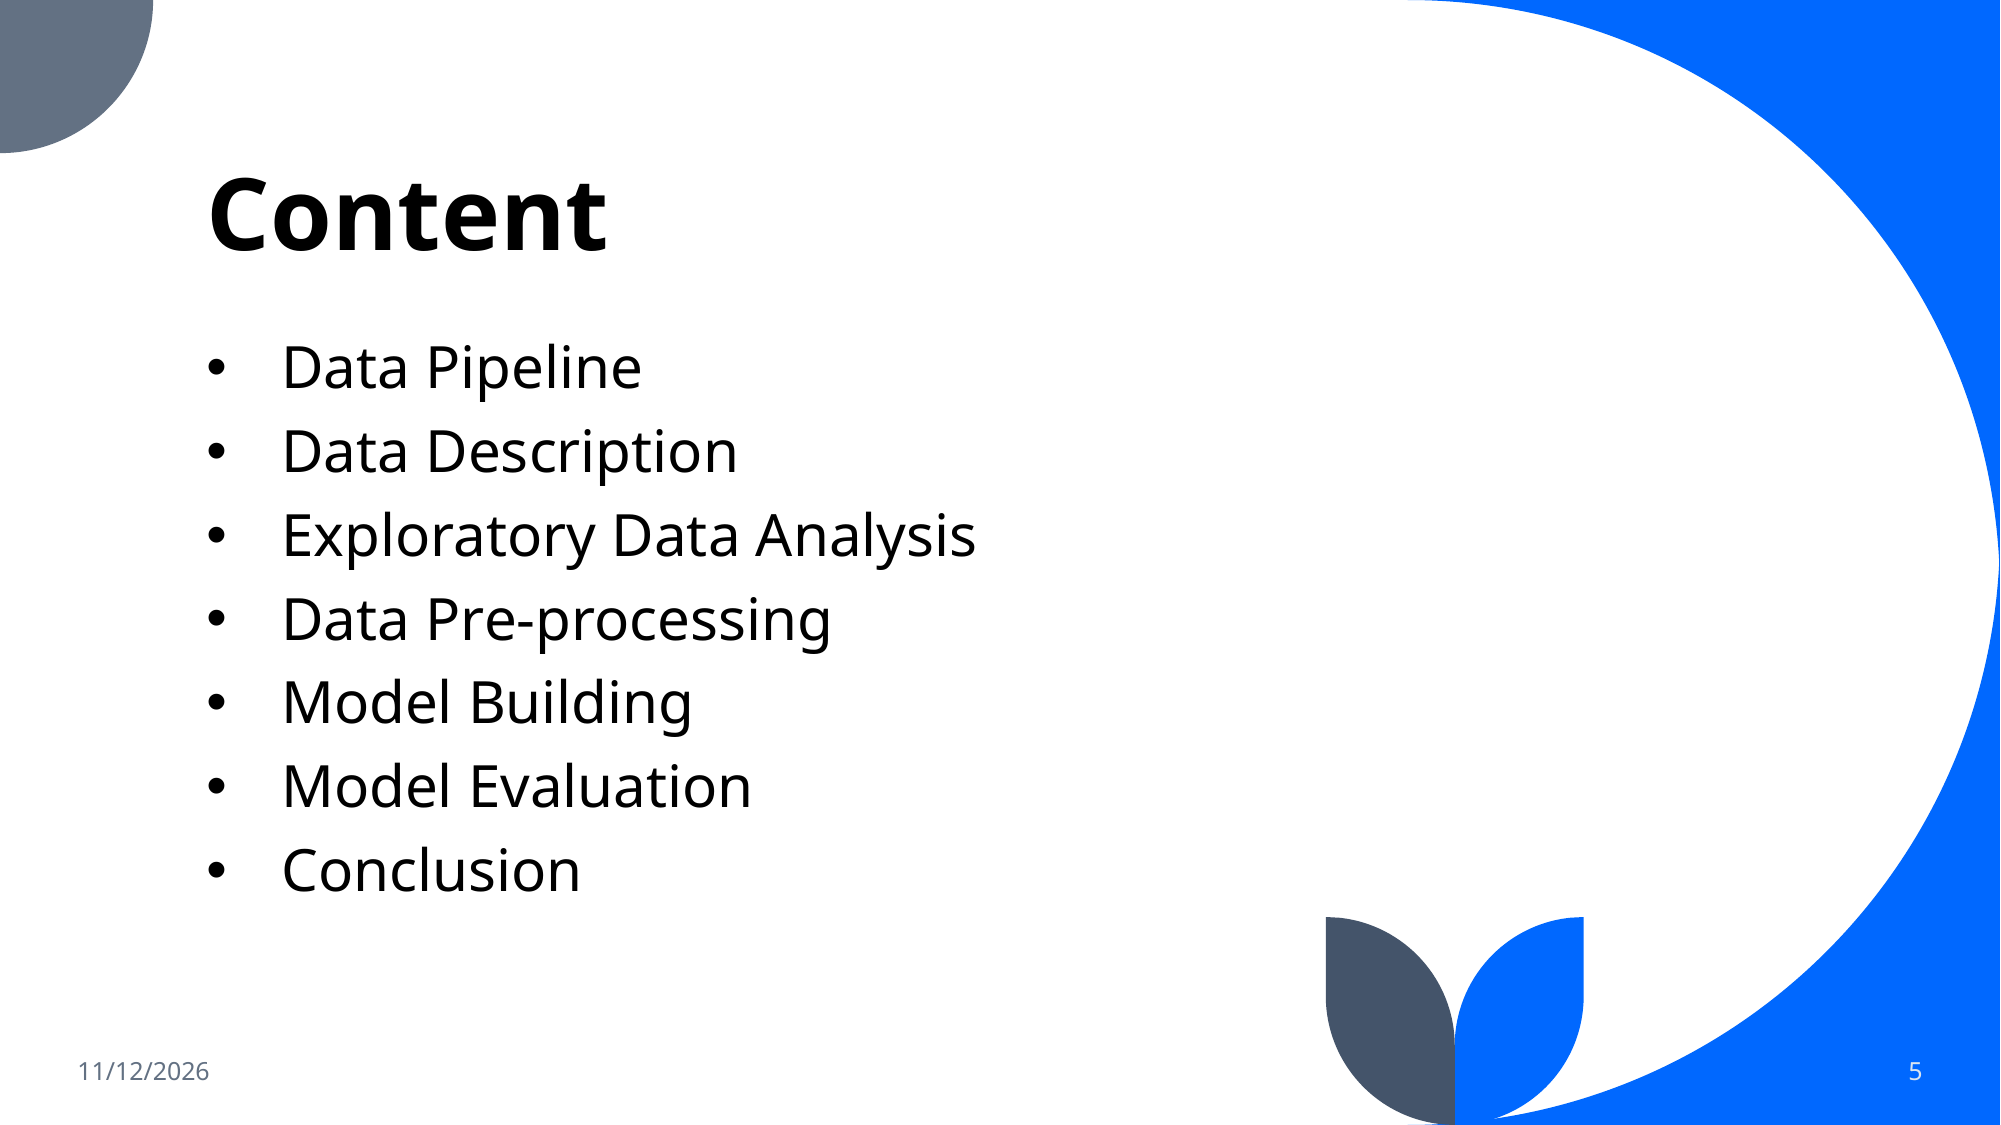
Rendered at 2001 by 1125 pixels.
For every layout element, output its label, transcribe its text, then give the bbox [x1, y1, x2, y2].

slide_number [62, 1042, 513, 1103]
list Data Pipeline Data Description Exploratory Data Analysis Data Pre-processing Model Building Model Evaluation Conclusion [191, 330, 1796, 942]
title Content [191, 62, 1796, 280]
slide_number 5 [1665, 1042, 1938, 1103]
